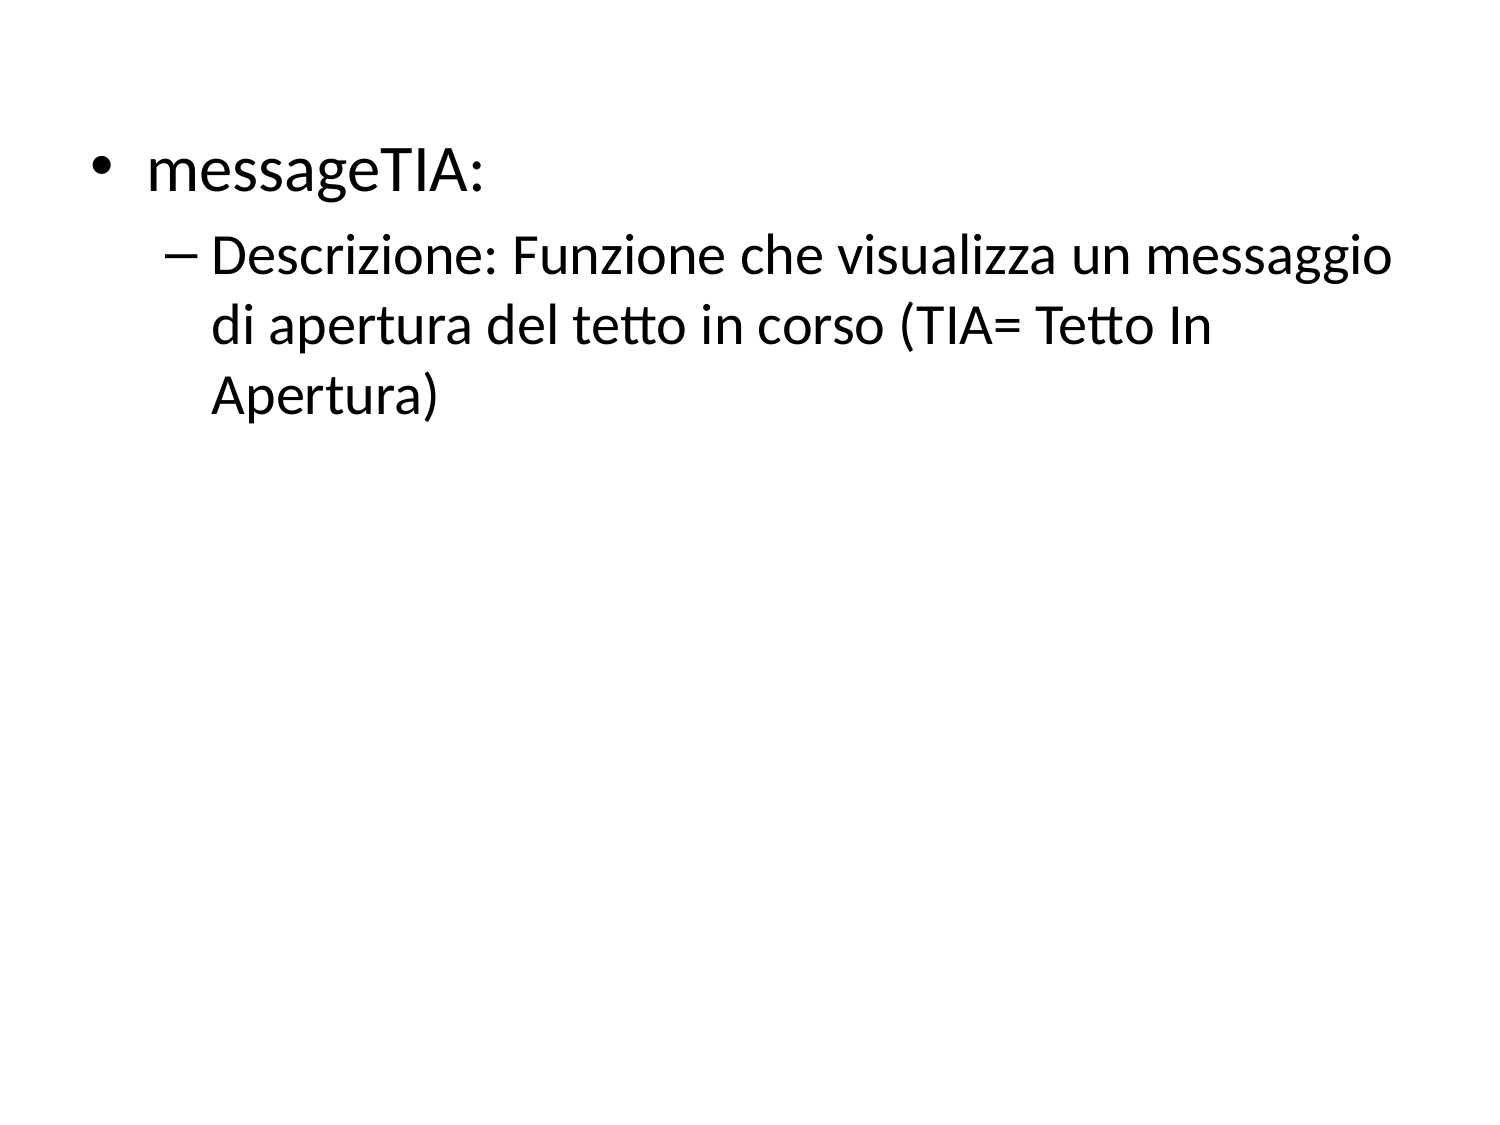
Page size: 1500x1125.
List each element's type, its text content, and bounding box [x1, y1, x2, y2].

list messageTIA: Descrizione: Funzione che visualizza un messaggio di apertura del tetto in corso (TIA= Tetto In Apertura) [75, 117, 1425, 1005]
